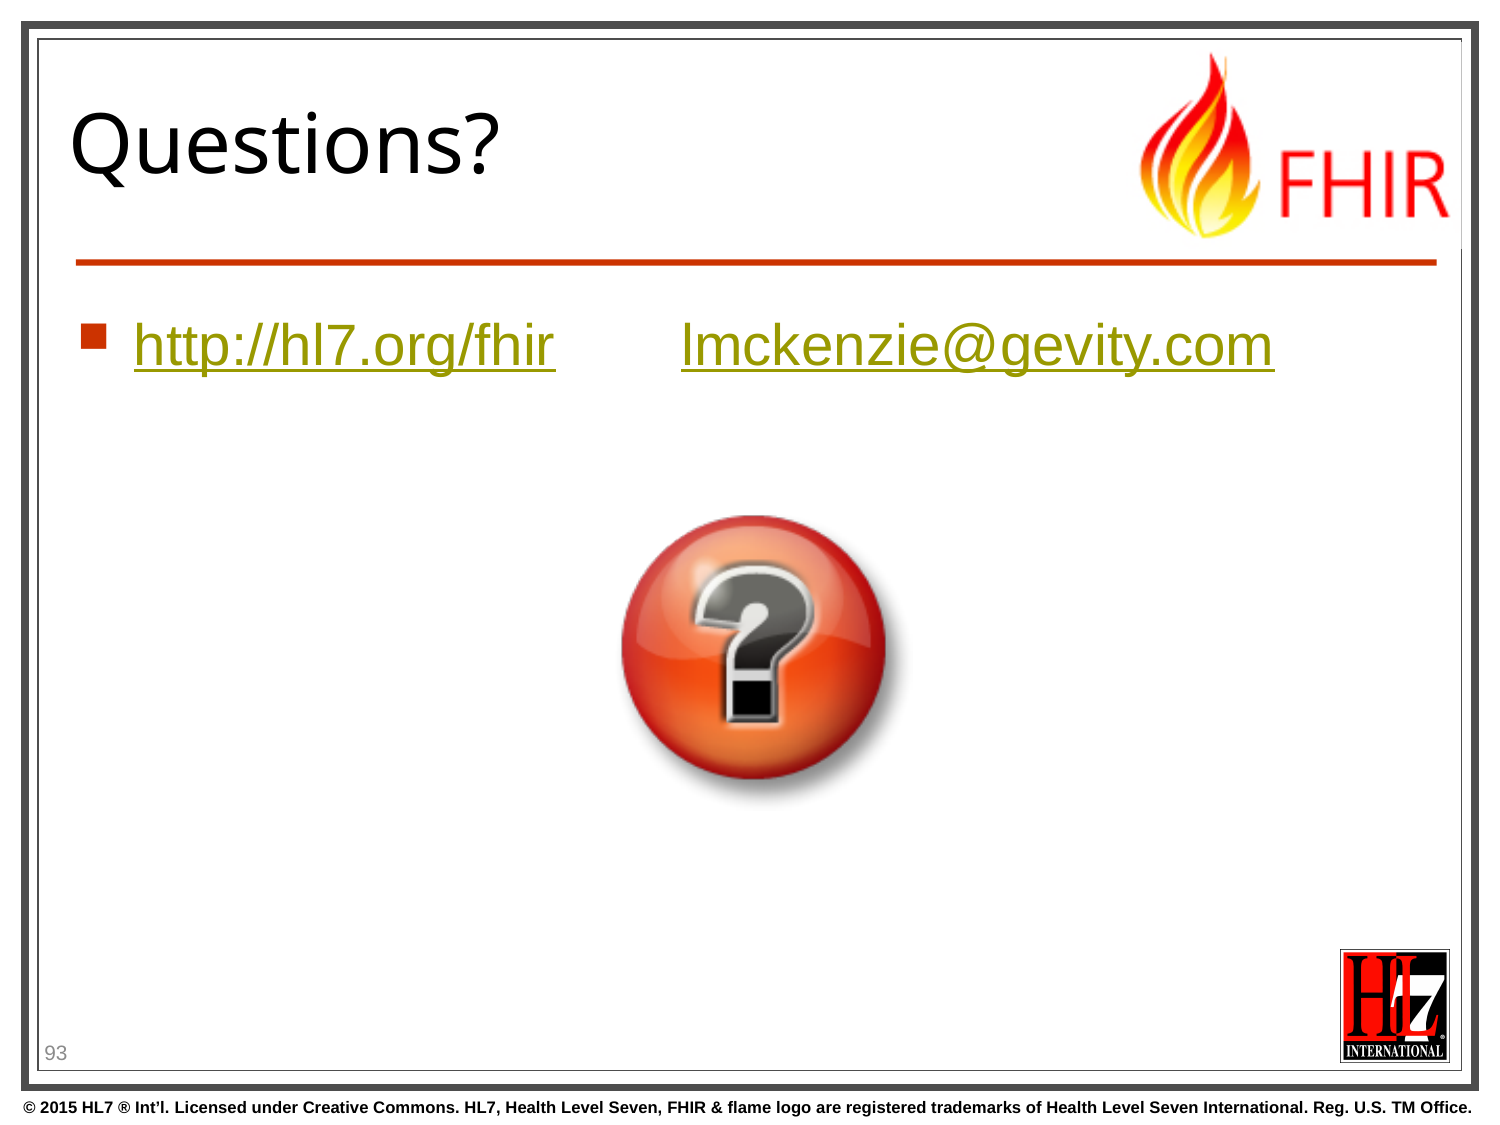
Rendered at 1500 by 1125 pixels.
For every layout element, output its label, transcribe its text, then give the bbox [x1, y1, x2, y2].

picture [612, 510, 913, 811]
picture [1340, 949, 1450, 1063]
title Questions? [53, 54, 1122, 244]
picture [1124, 42, 1462, 249]
list http://hl7.org/fhir lmckenzie@gevity.com [62, 299, 1438, 1059]
slide_number 93 [29, 1034, 148, 1071]
